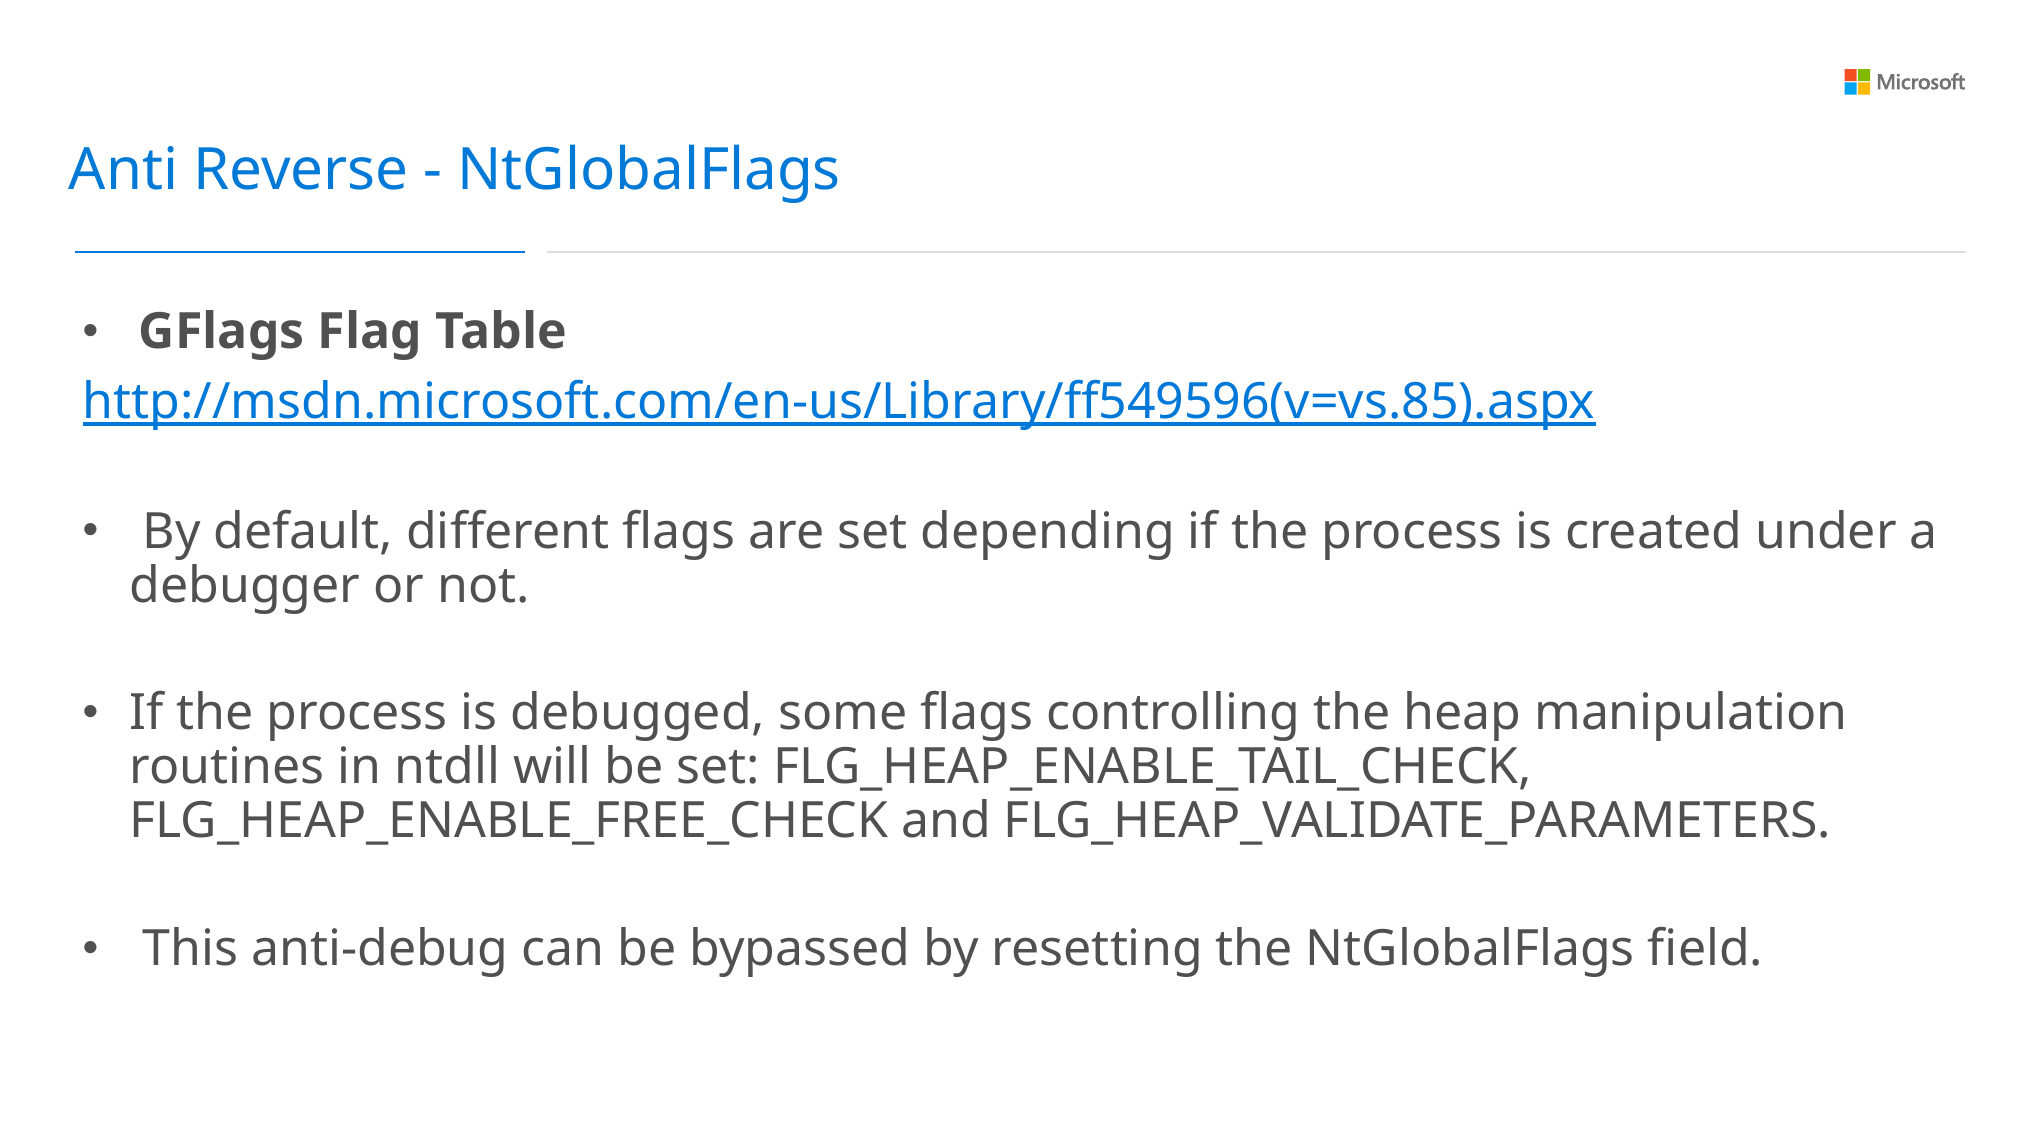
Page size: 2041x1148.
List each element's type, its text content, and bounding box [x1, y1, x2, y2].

list Anti Reverse - NtGlobalFlags [45, 120, 1968, 200]
text_box GFlags Flag Table http://msdn.microsoft.com/en-us/Library/ff549596(v=vs.85).aspx By default, different flags are set depending if the process is created under a debugger or not. If the process is debugged, some flags controlling the heap manipulation routines in ntdll will be set: FLG_HEAP_ENABLE_TAIL_CHECK, FLG_HEAP_ENABLE_FREE_CHECK and FLG_HEAP_VALIDATE_PARAMETERS. This anti-debug can be bypassed by resetting the NtGlobalFlags field. [58, 290, 2009, 992]
